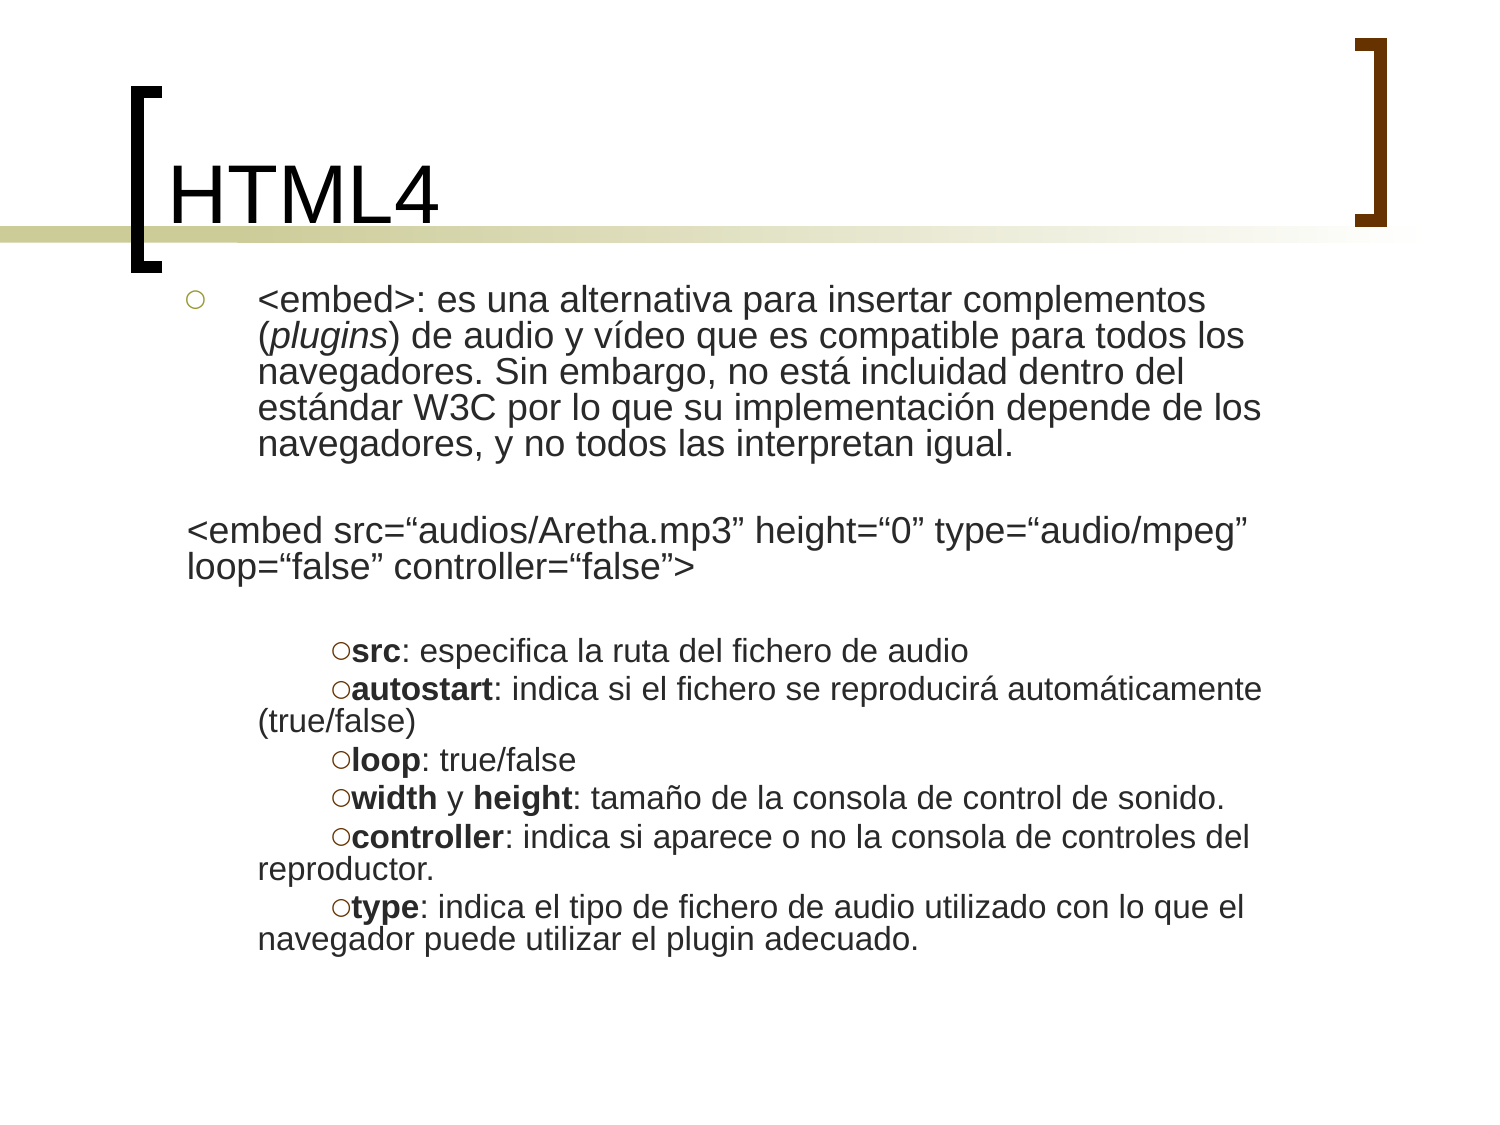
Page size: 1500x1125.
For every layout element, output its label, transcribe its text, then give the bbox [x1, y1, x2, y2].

title HTML4 [152, 15, 1328, 248]
list <embed>: es una alternativa para insertar complementos (plugins) de audio y vídeo que es compatible para todos los navegadores. Sin embargo, no está incluidad dentro del estándar W3C por lo que su implementación depende de los navegadores, y no todos las interpretan igual. <embed src=“audios/Aretha.mp3” height=“0” type=“audio/mpeg” loop=“false” controller=“false”> src: especifica la ruta del fichero de audio autostart: indica si el fichero se reproducirá automáticamente (true/false) loop: true/false width y height: tamaño de la consola de control de sonido. controller: indica si aparece o no la consola de controles del reproductor. type: indica el tipo de fichero de audio utilizado con lo que el navegador puede utilizar el plugin adecuado. [96, 276, 1354, 952]
